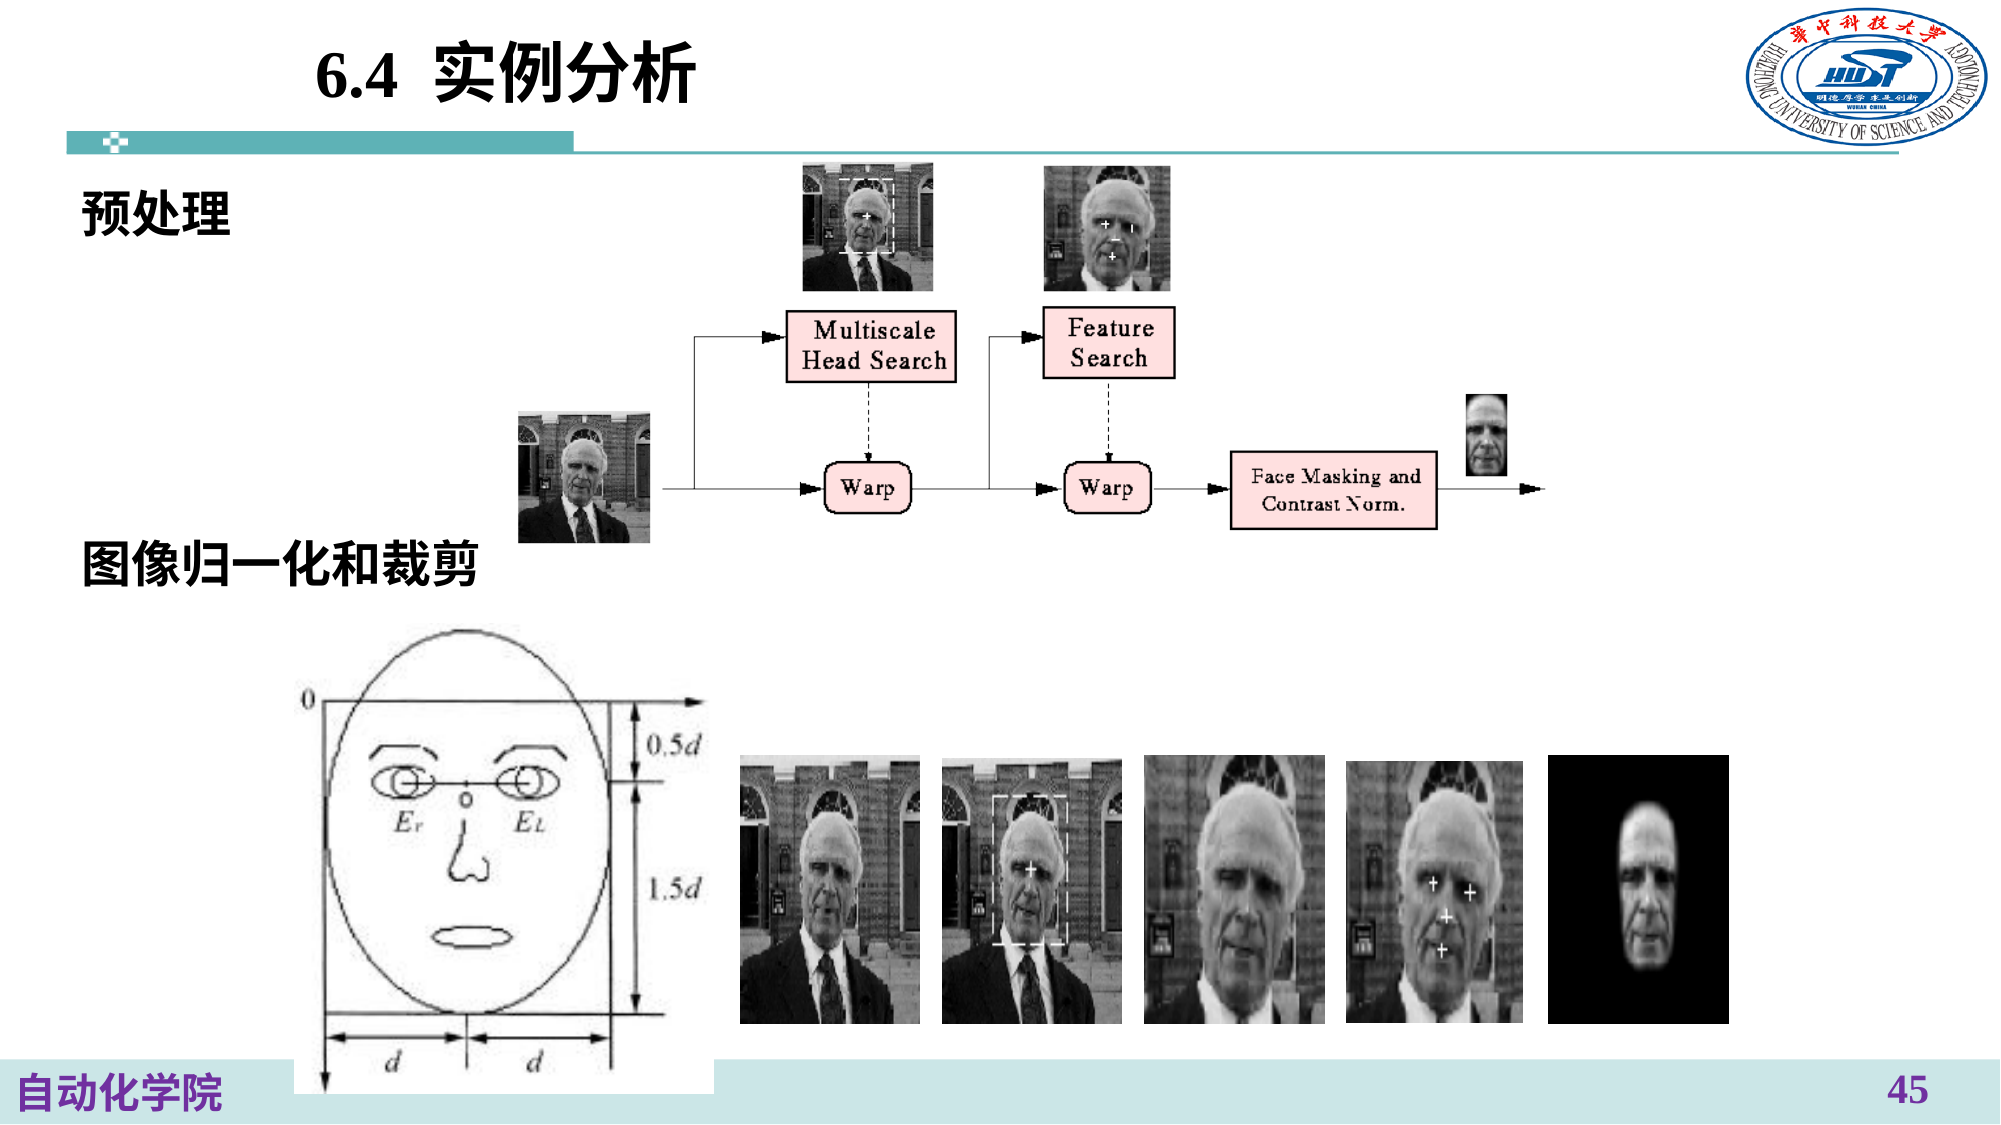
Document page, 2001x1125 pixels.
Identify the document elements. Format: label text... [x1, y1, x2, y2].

slide_number 45 [1816, 1054, 2000, 1114]
picture [509, 128, 1547, 600]
picture [103, 132, 128, 153]
picture [294, 622, 714, 1094]
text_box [739, 755, 1729, 1024]
list 预处理 图像归一化和裁剪 [66, 174, 1917, 1051]
picture [1742, 7, 1993, 148]
title 6.4 实例分析 [299, 24, 1532, 118]
